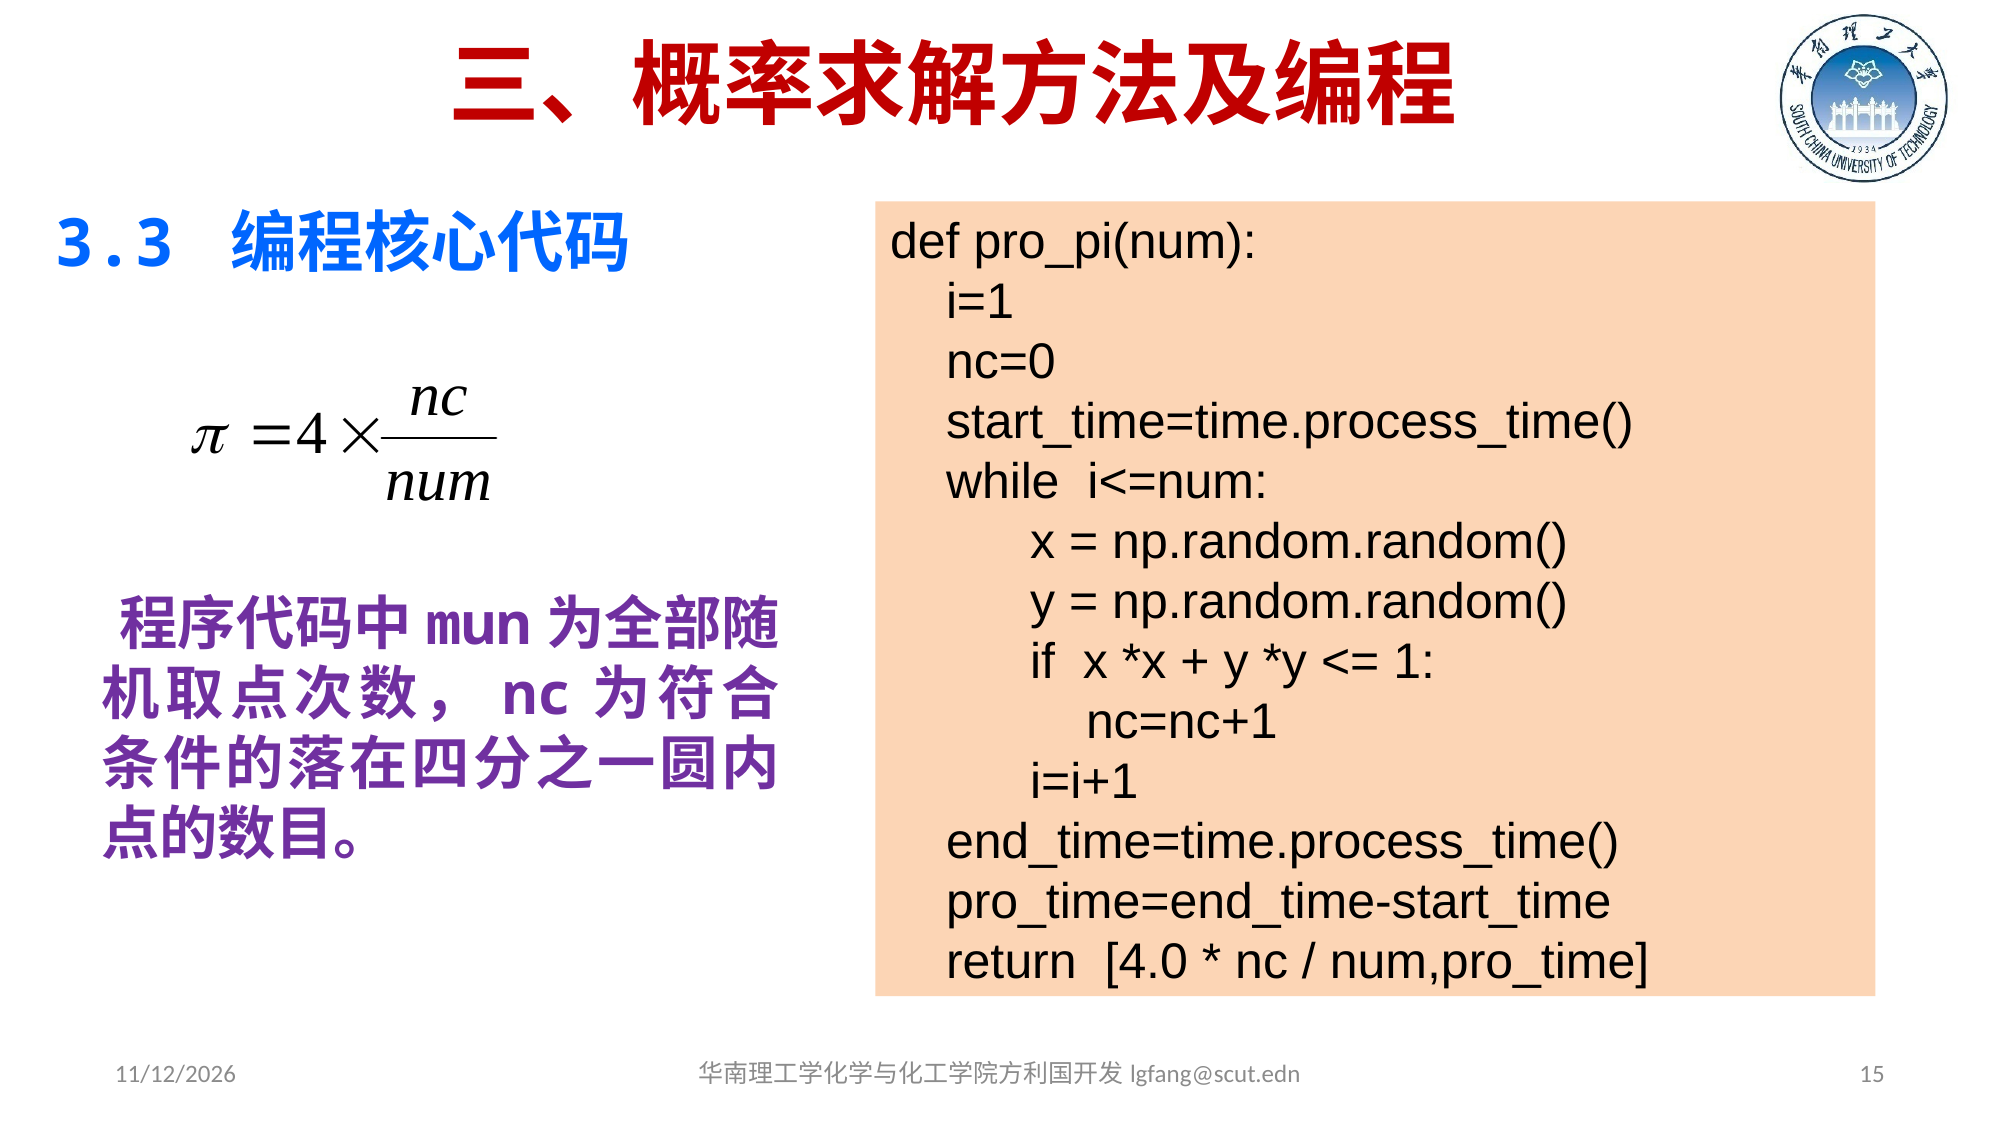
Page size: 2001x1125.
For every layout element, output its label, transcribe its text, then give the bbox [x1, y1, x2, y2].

footer 华南理工学化学与化工学院方利国开发lgfang@scut.edn [683, 1042, 1317, 1103]
text_box 3.3 编程核心代码 [0, 152, 1784, 287]
text_box 程序代码中mun为全部随机取点次数，nc为符合条件的落在四分之一圆内点的数目。 [86, 578, 796, 874]
text_box def pro_pi(num): i=1 nc=0 start_time=time.process_time() while i<=num: x = np.random.random() y = np.random.random() if x *x + y *y <= 1: nc=nc+1 i=i+1 end_time=time.process_time() pro_time=end_time-start_time return [4.0 * nc / num,pro_time] [875, 201, 1876, 997]
slide_number 15 [1433, 1042, 1900, 1103]
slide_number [99, 1042, 567, 1103]
title 三、概率求解方法及编程 [52, 0, 1853, 152]
picture [1773, 13, 1958, 184]
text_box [184, 356, 543, 515]
